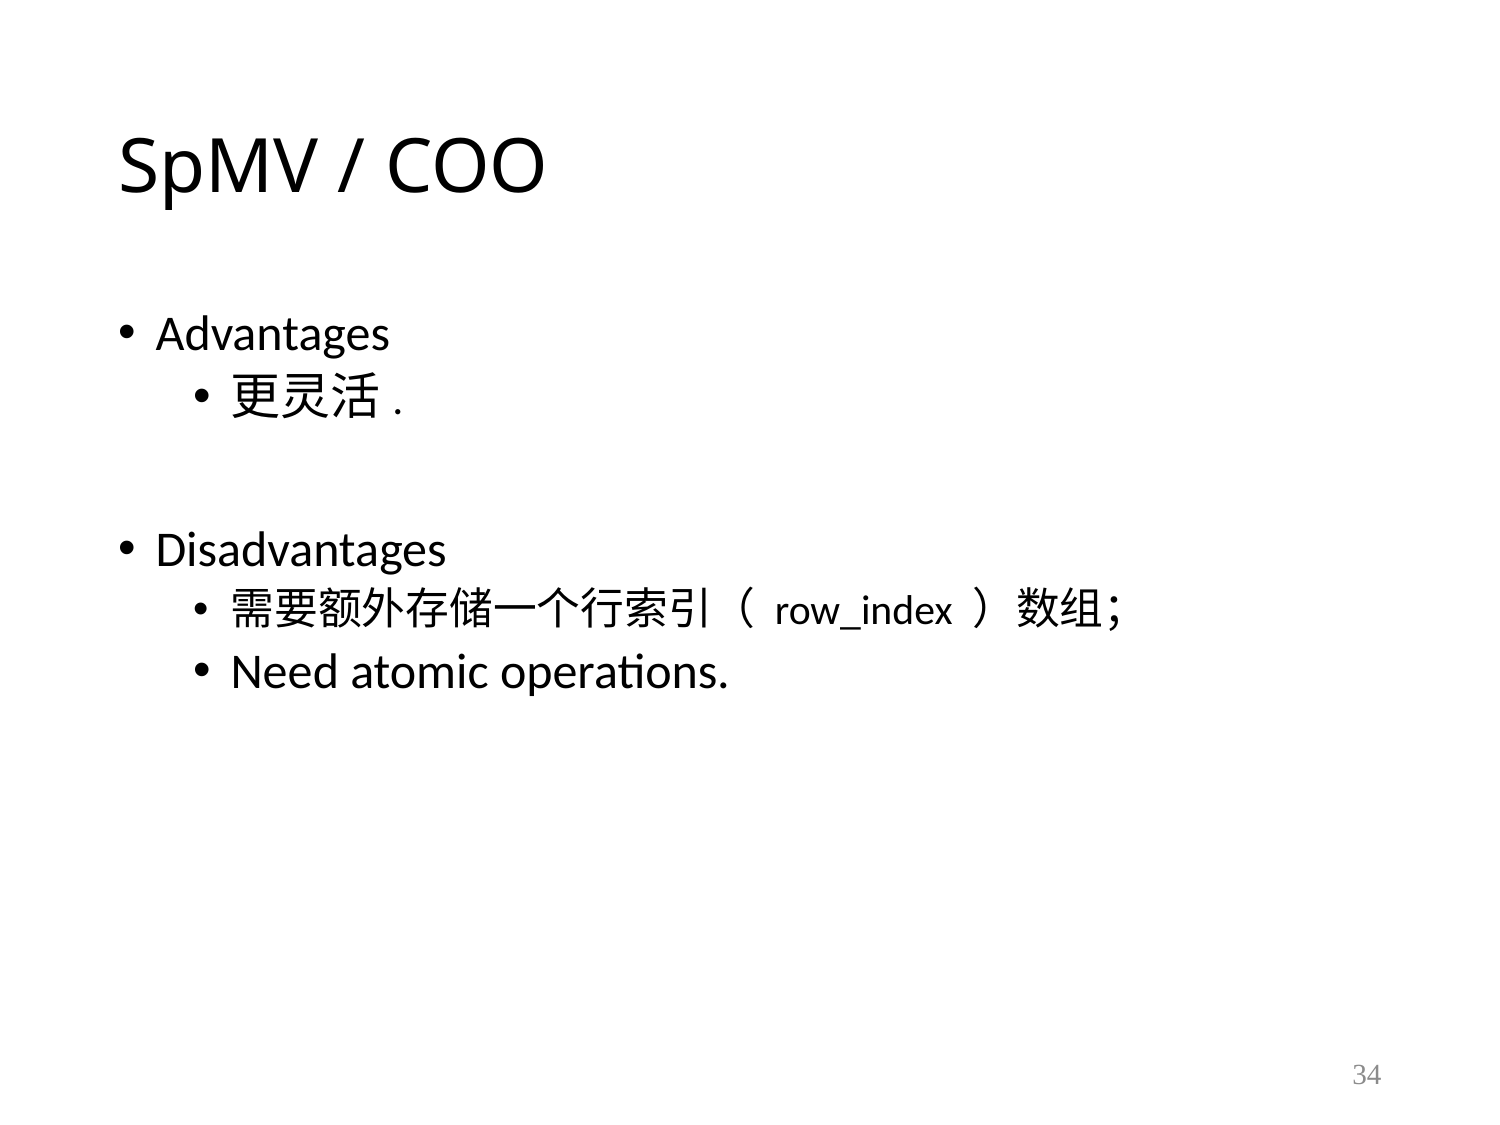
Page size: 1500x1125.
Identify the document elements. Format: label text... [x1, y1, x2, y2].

list Advantages 更灵活. Disadvantages 需要额外存储一个行索引（ row_index ）数组； Need atomic operations. [103, 299, 1397, 1014]
title SpMV / COO [103, 59, 1397, 278]
slide_number 34 [1059, 1042, 1397, 1103]
